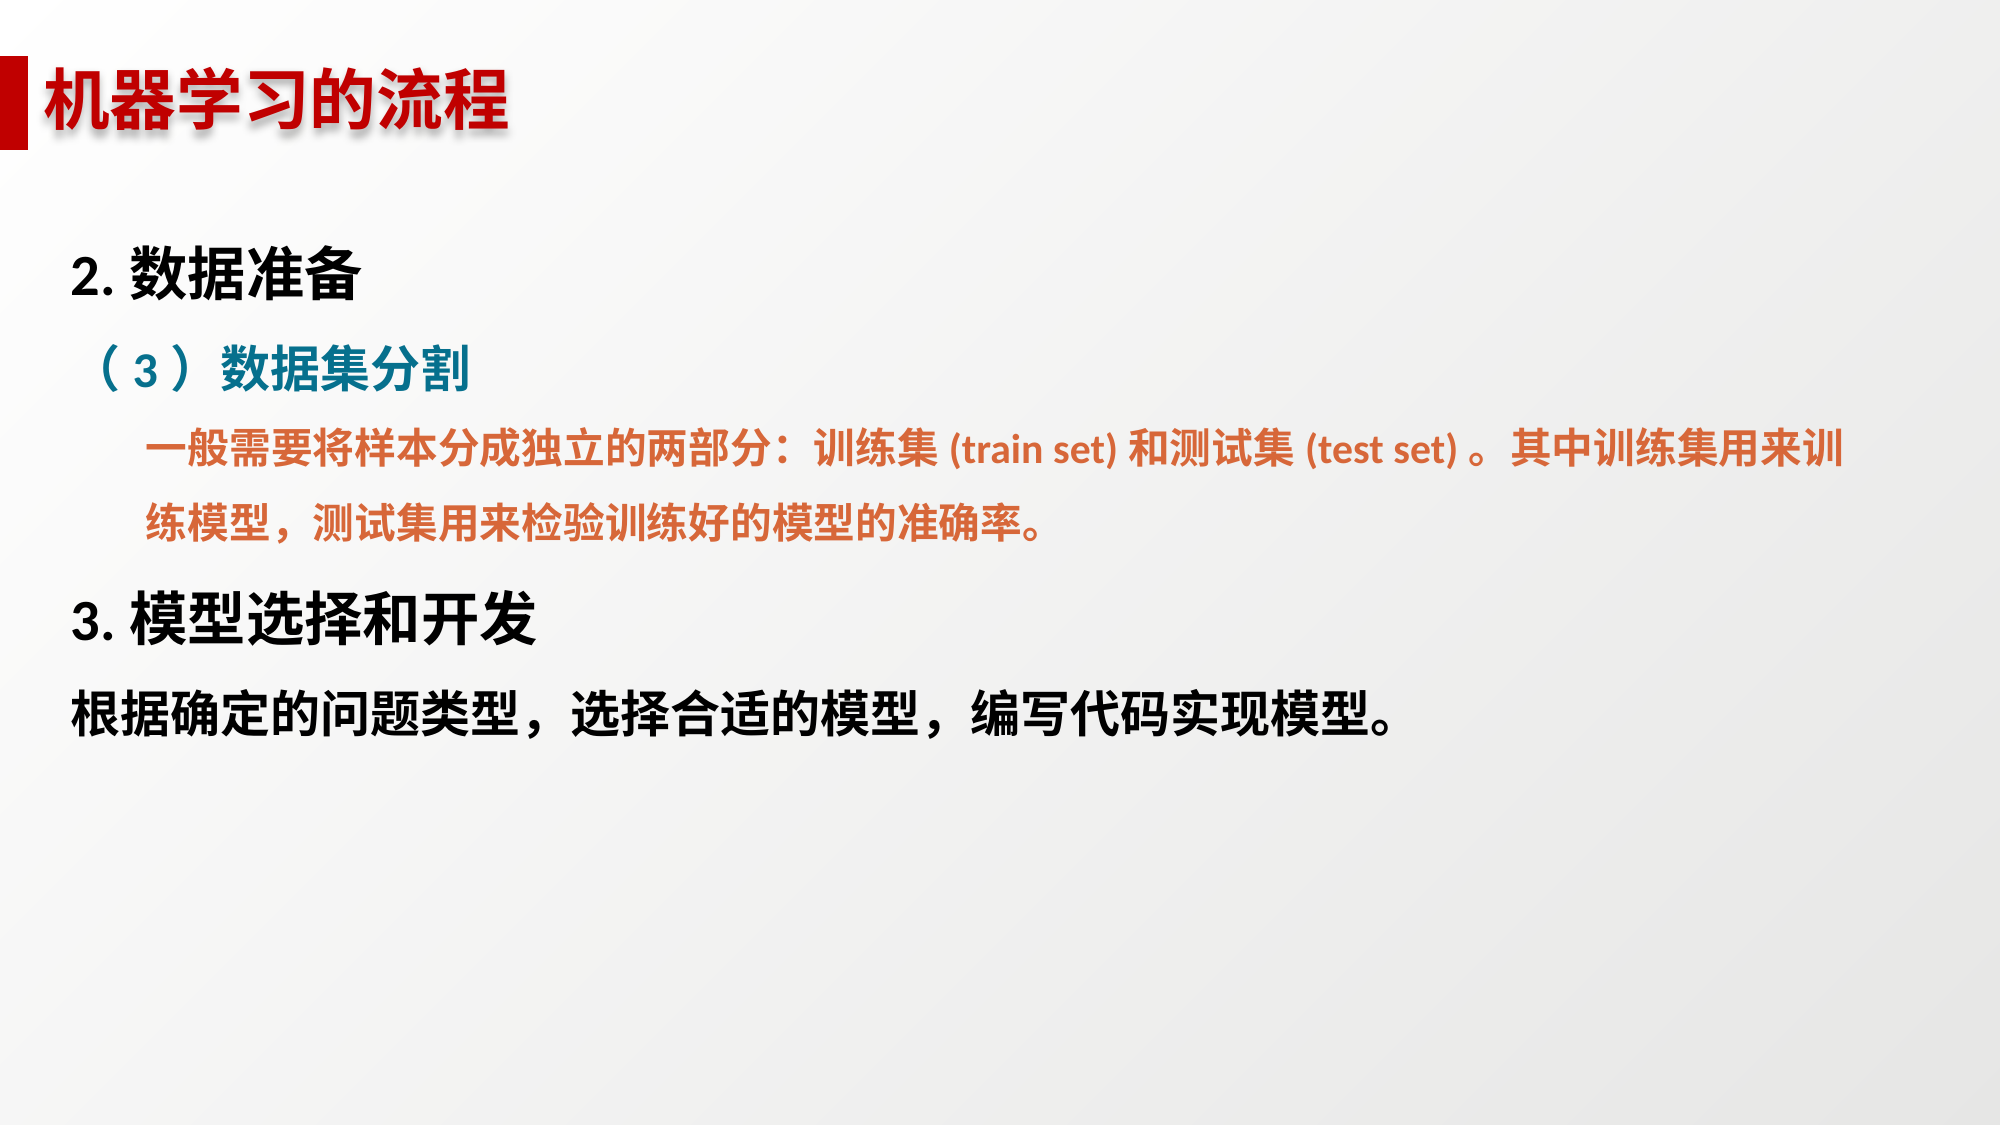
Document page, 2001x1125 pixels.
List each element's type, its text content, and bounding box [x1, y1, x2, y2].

text_box 2.数据准备 （3）数据集分割 一般需要将样本分成独立的两部分：训练集(train set)和测试集(test set)。其中训练集用来训练模型，测试集用来检验训练好的模型的准确率。 3.模型选择和开发 根据确定的问题类型，选择合适的模型，编写代码实现模型。 [55, 195, 1892, 840]
title 机器学习的流程 [28, 56, 1829, 150]
